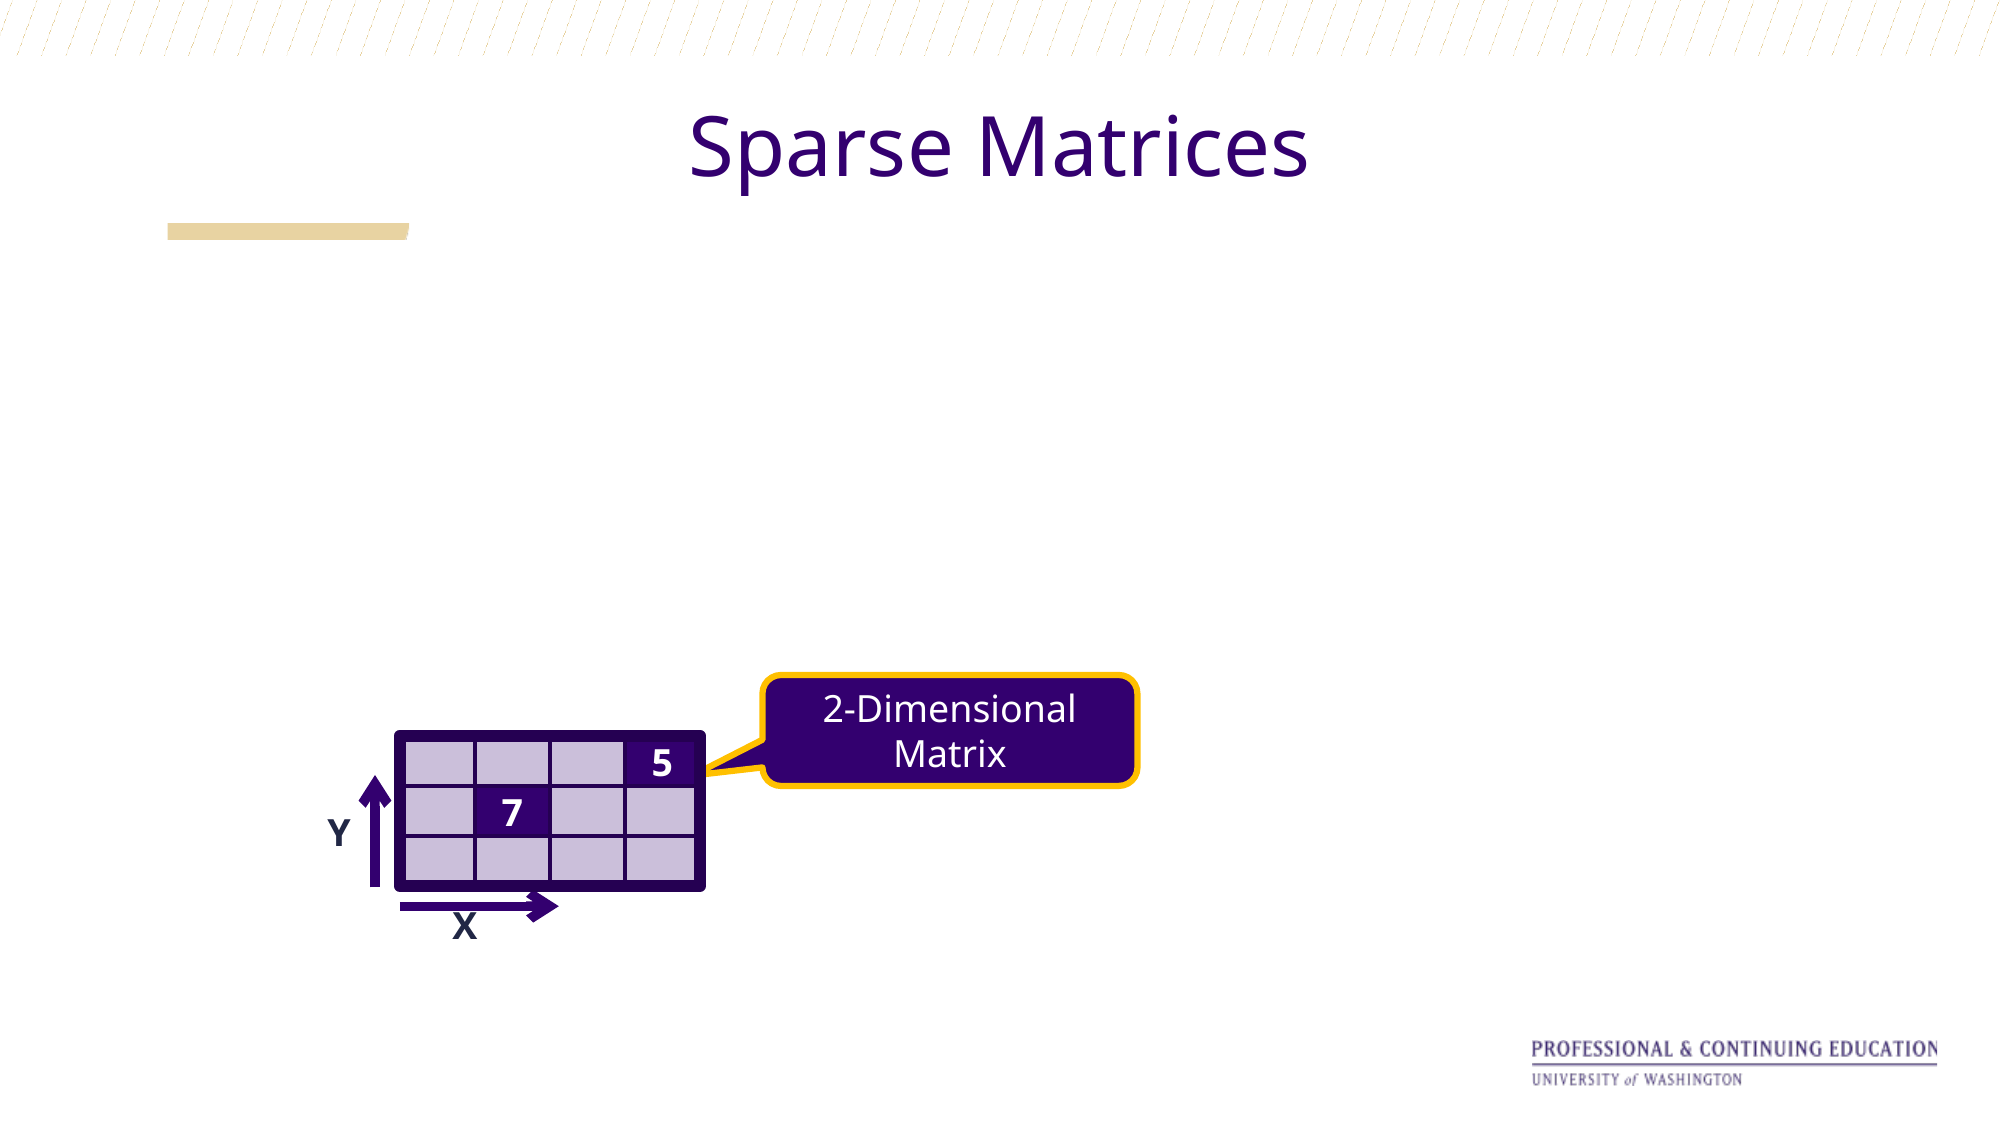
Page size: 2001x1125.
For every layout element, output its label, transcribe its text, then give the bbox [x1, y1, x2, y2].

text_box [399, 735, 701, 887]
picture [0, 0, 2001, 56]
text_box Y [310, 804, 352, 858]
text_box X [435, 915, 477, 952]
title Sparse Matrices [70, 46, 1930, 240]
text_box X [435, 898, 477, 905]
text_box 2-Dimensional Matrix [704, 672, 1140, 789]
